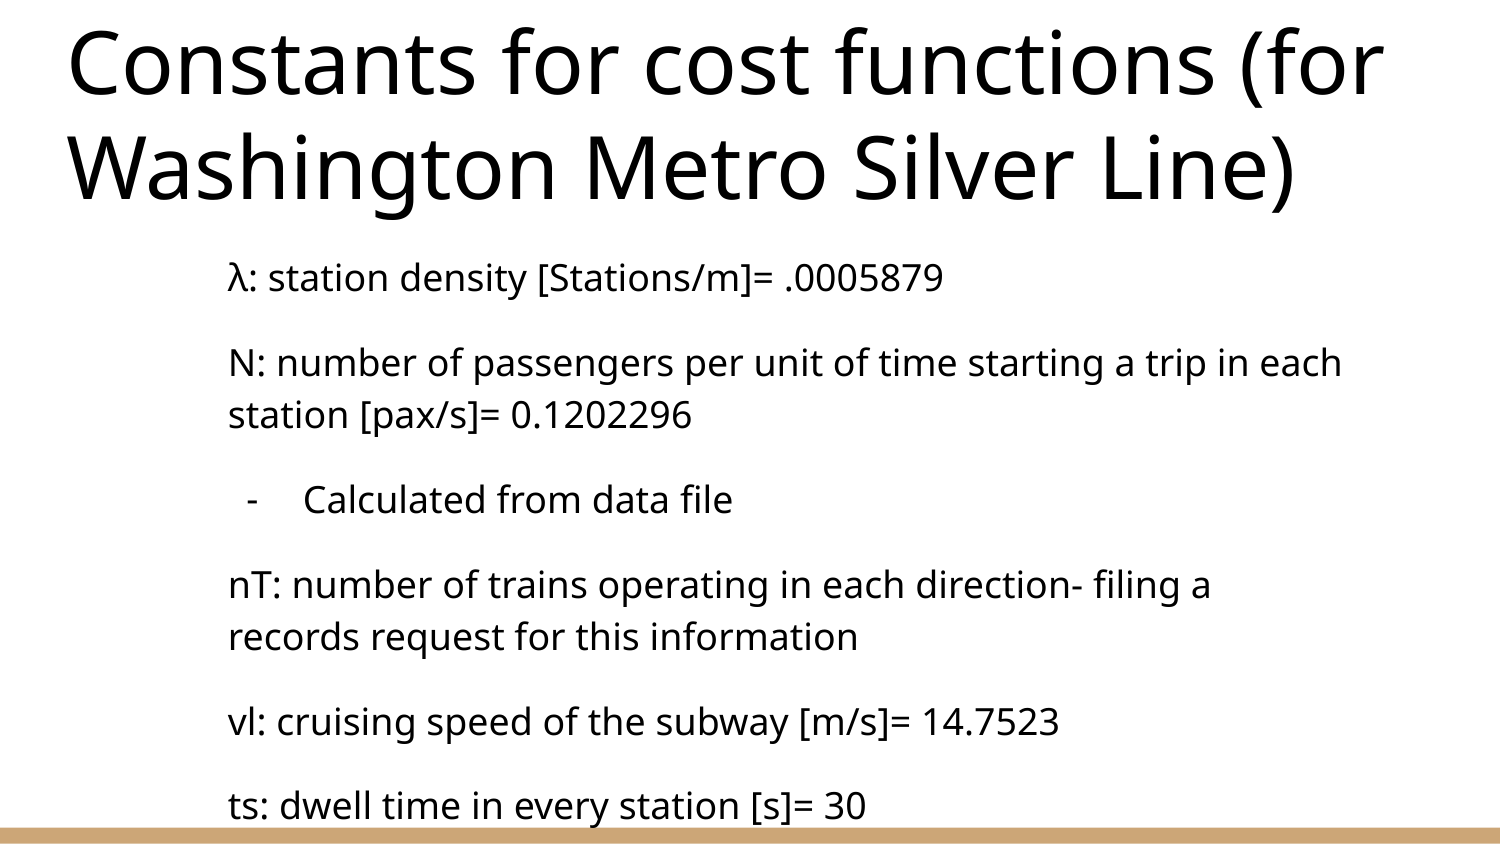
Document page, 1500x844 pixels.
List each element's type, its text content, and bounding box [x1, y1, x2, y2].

title Constants for cost functions (for Washington Metro Silver Line) [51, 95, 1449, 233]
list λ: station density [Stations/m]= .0005879 N: number of passengers per unit of time starting a trip in each station [pax/s]= 0.1202296 Calculated from data file nT: number of trains operating in each direction- filing a records request for this information vl: cruising speed of the subway [m/s]= 14.7523 ts: dwell time in every station [s]= 30 [212, 232, 1368, 829]
